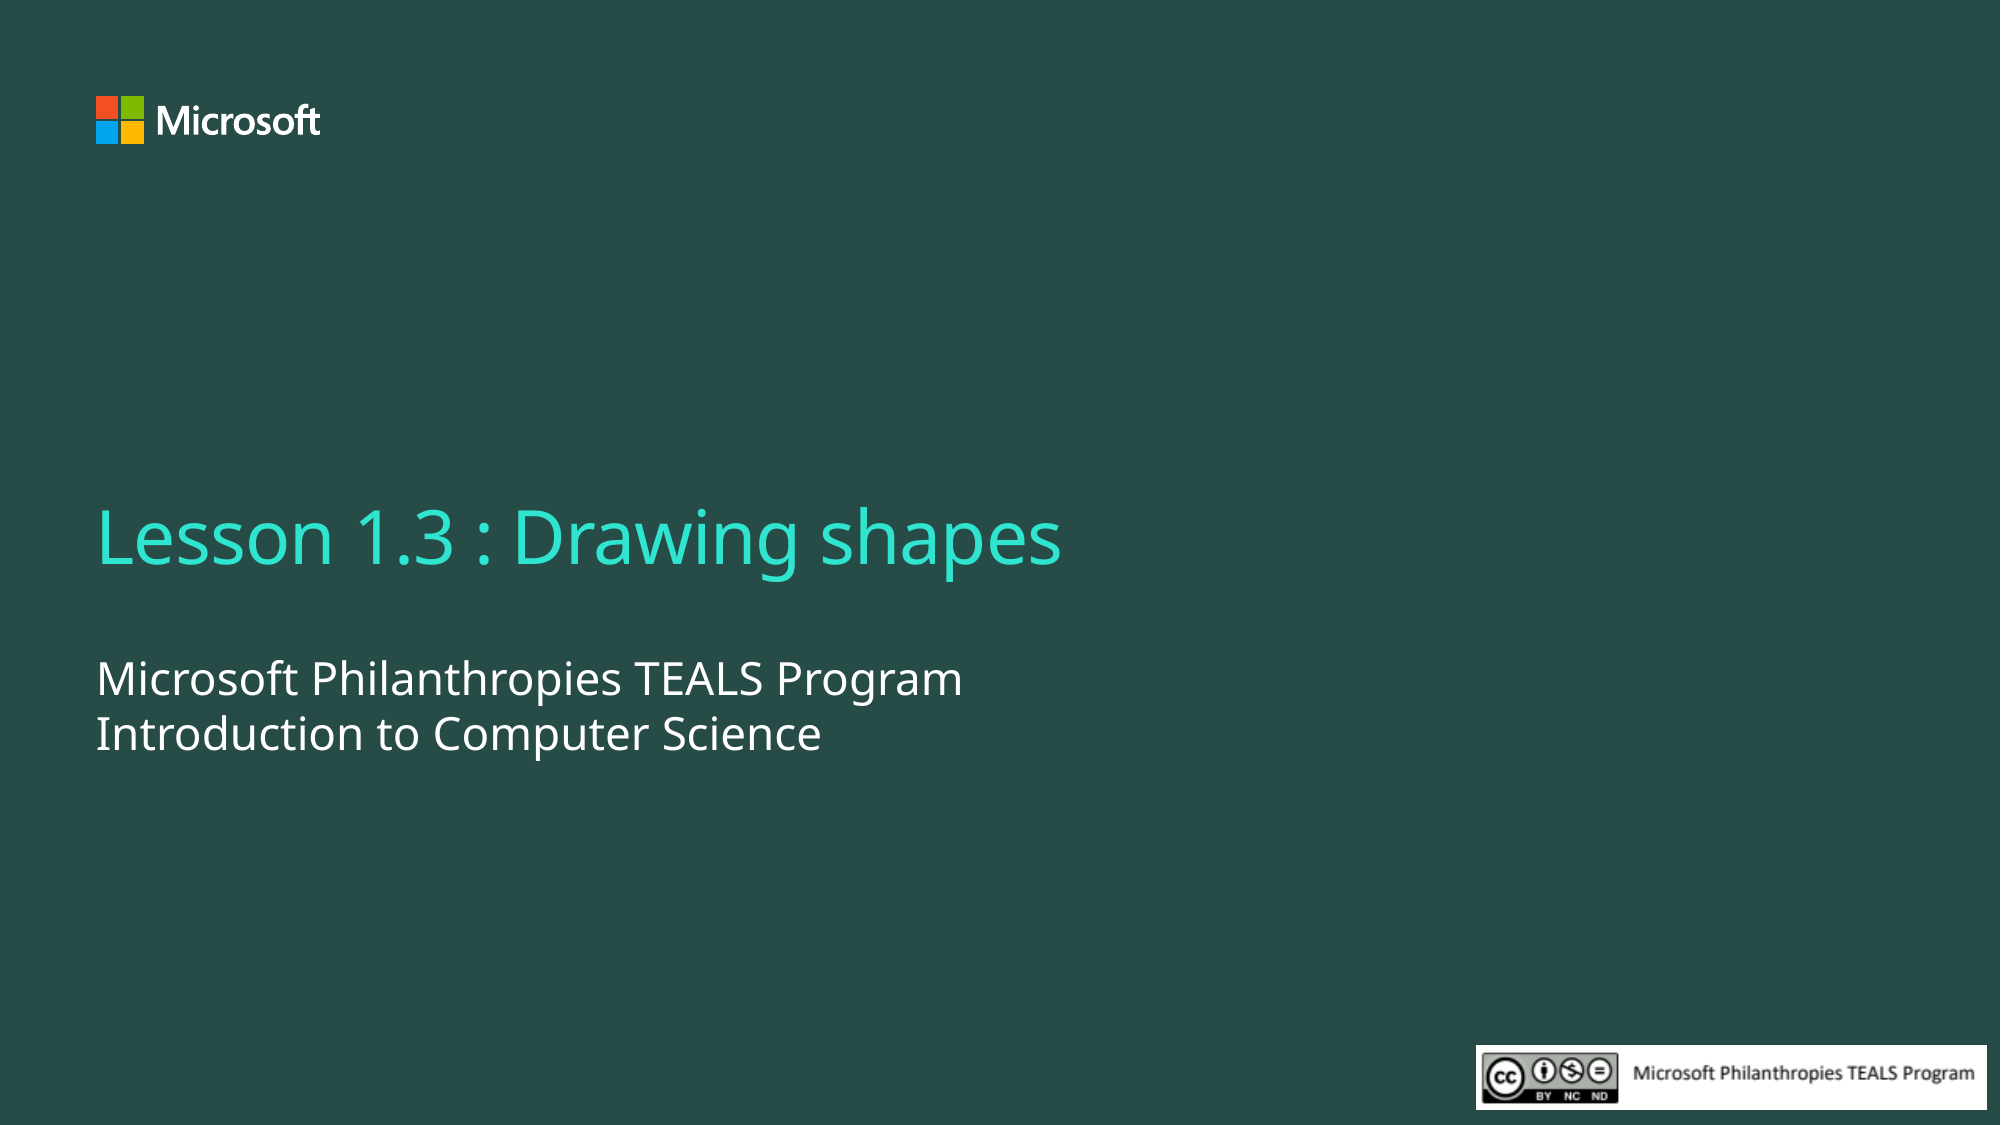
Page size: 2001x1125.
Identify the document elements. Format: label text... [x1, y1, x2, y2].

picture [1476, 1045, 1987, 1110]
title Lesson 1.3 : Drawing shapes [95, 488, 1596, 580]
list Microsoft Philanthropies TEALS Program Introduction to Computer Science [95, 650, 1596, 1125]
